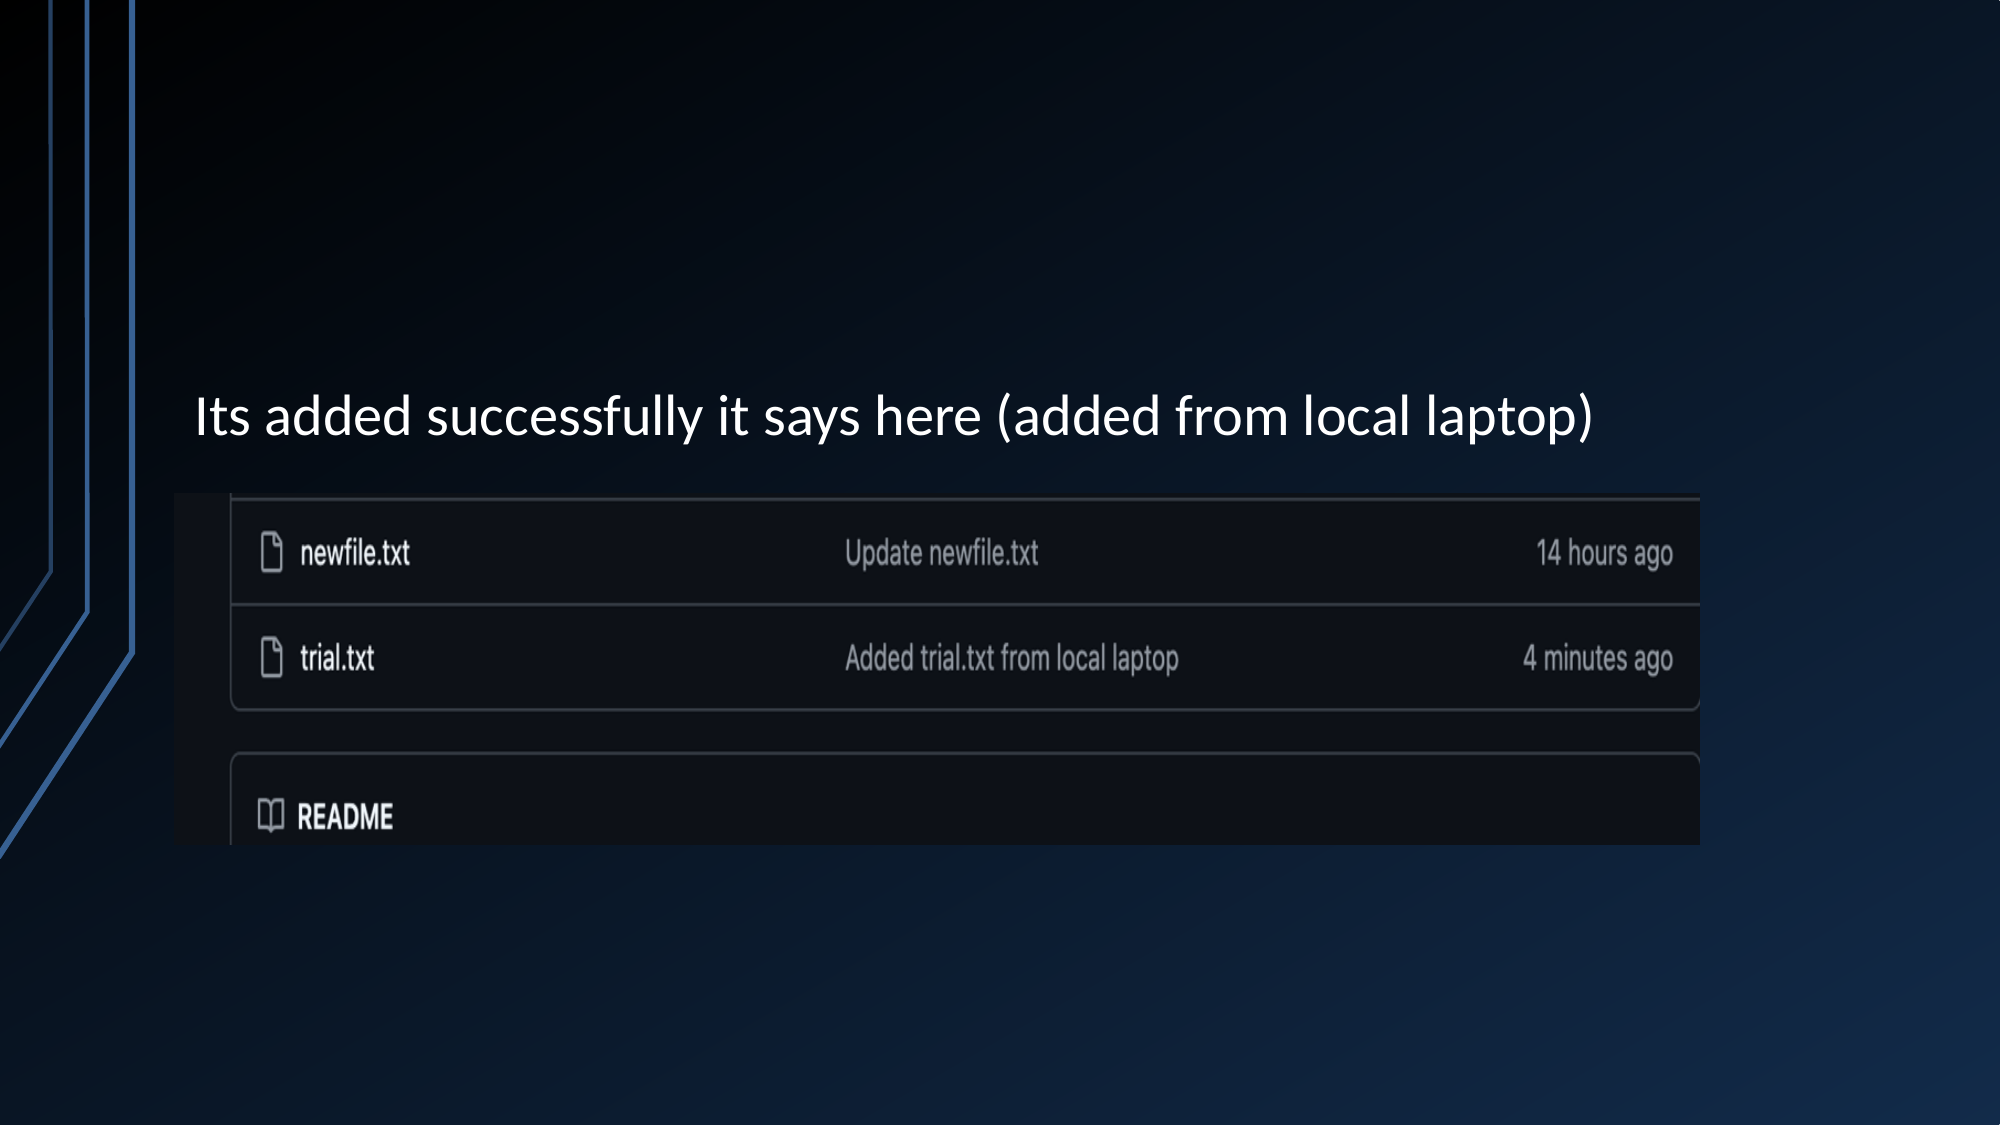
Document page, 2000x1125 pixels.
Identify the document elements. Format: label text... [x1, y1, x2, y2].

picture [174, 492, 1700, 845]
list Its added successfully it says here (added from local laptop) [174, 375, 1875, 1107]
